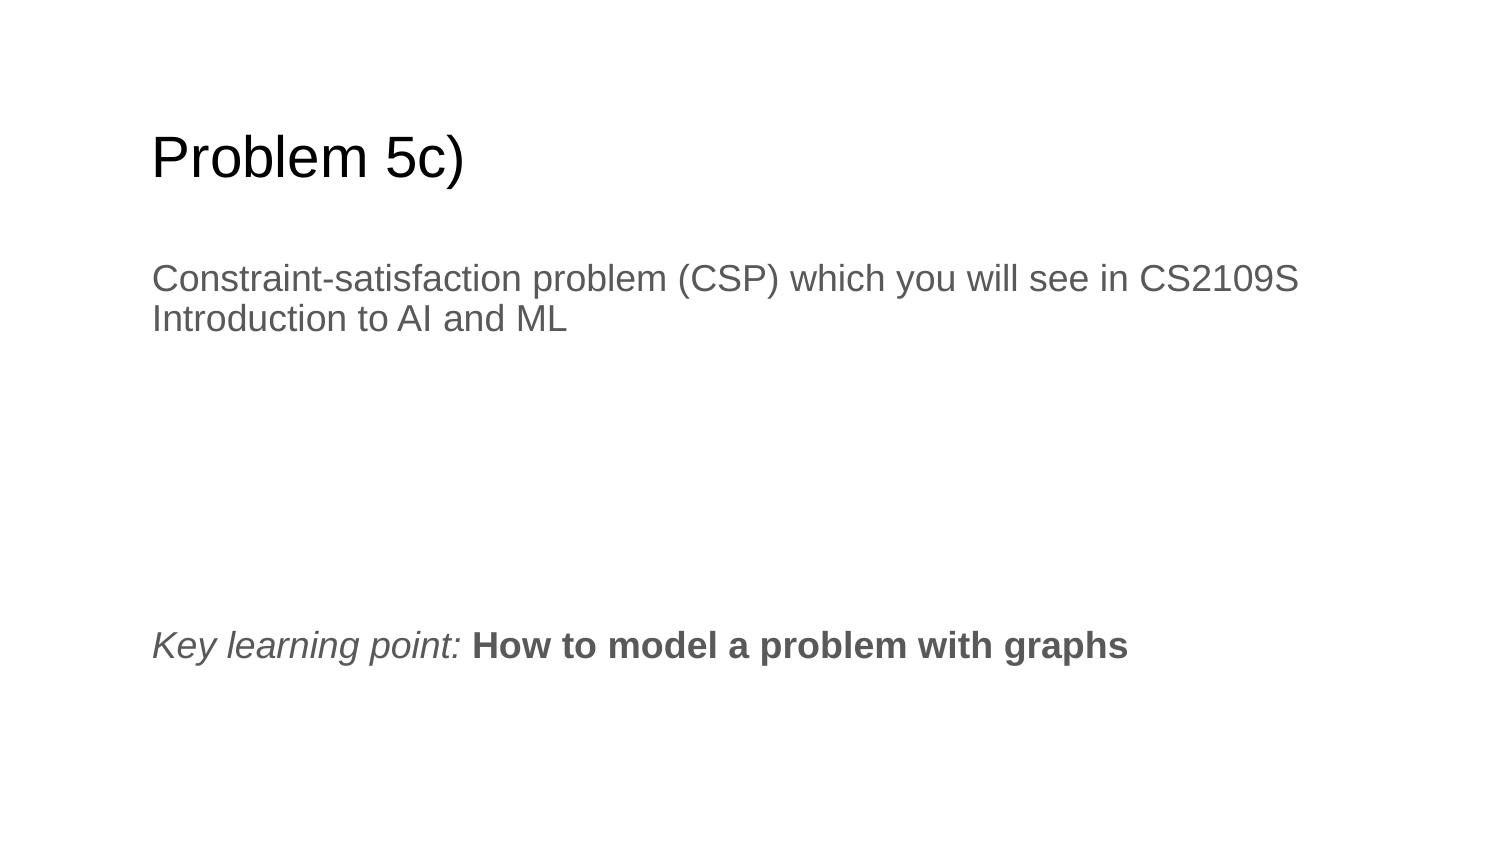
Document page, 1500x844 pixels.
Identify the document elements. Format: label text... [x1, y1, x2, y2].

list Constraint-satisfaction problem (CSP) which you will see in CS2109S Introduction to AI and ML Key learning point: How to model a problem with graphs [140, 253, 1356, 750]
title Problem 5c) [140, 75, 1356, 242]
